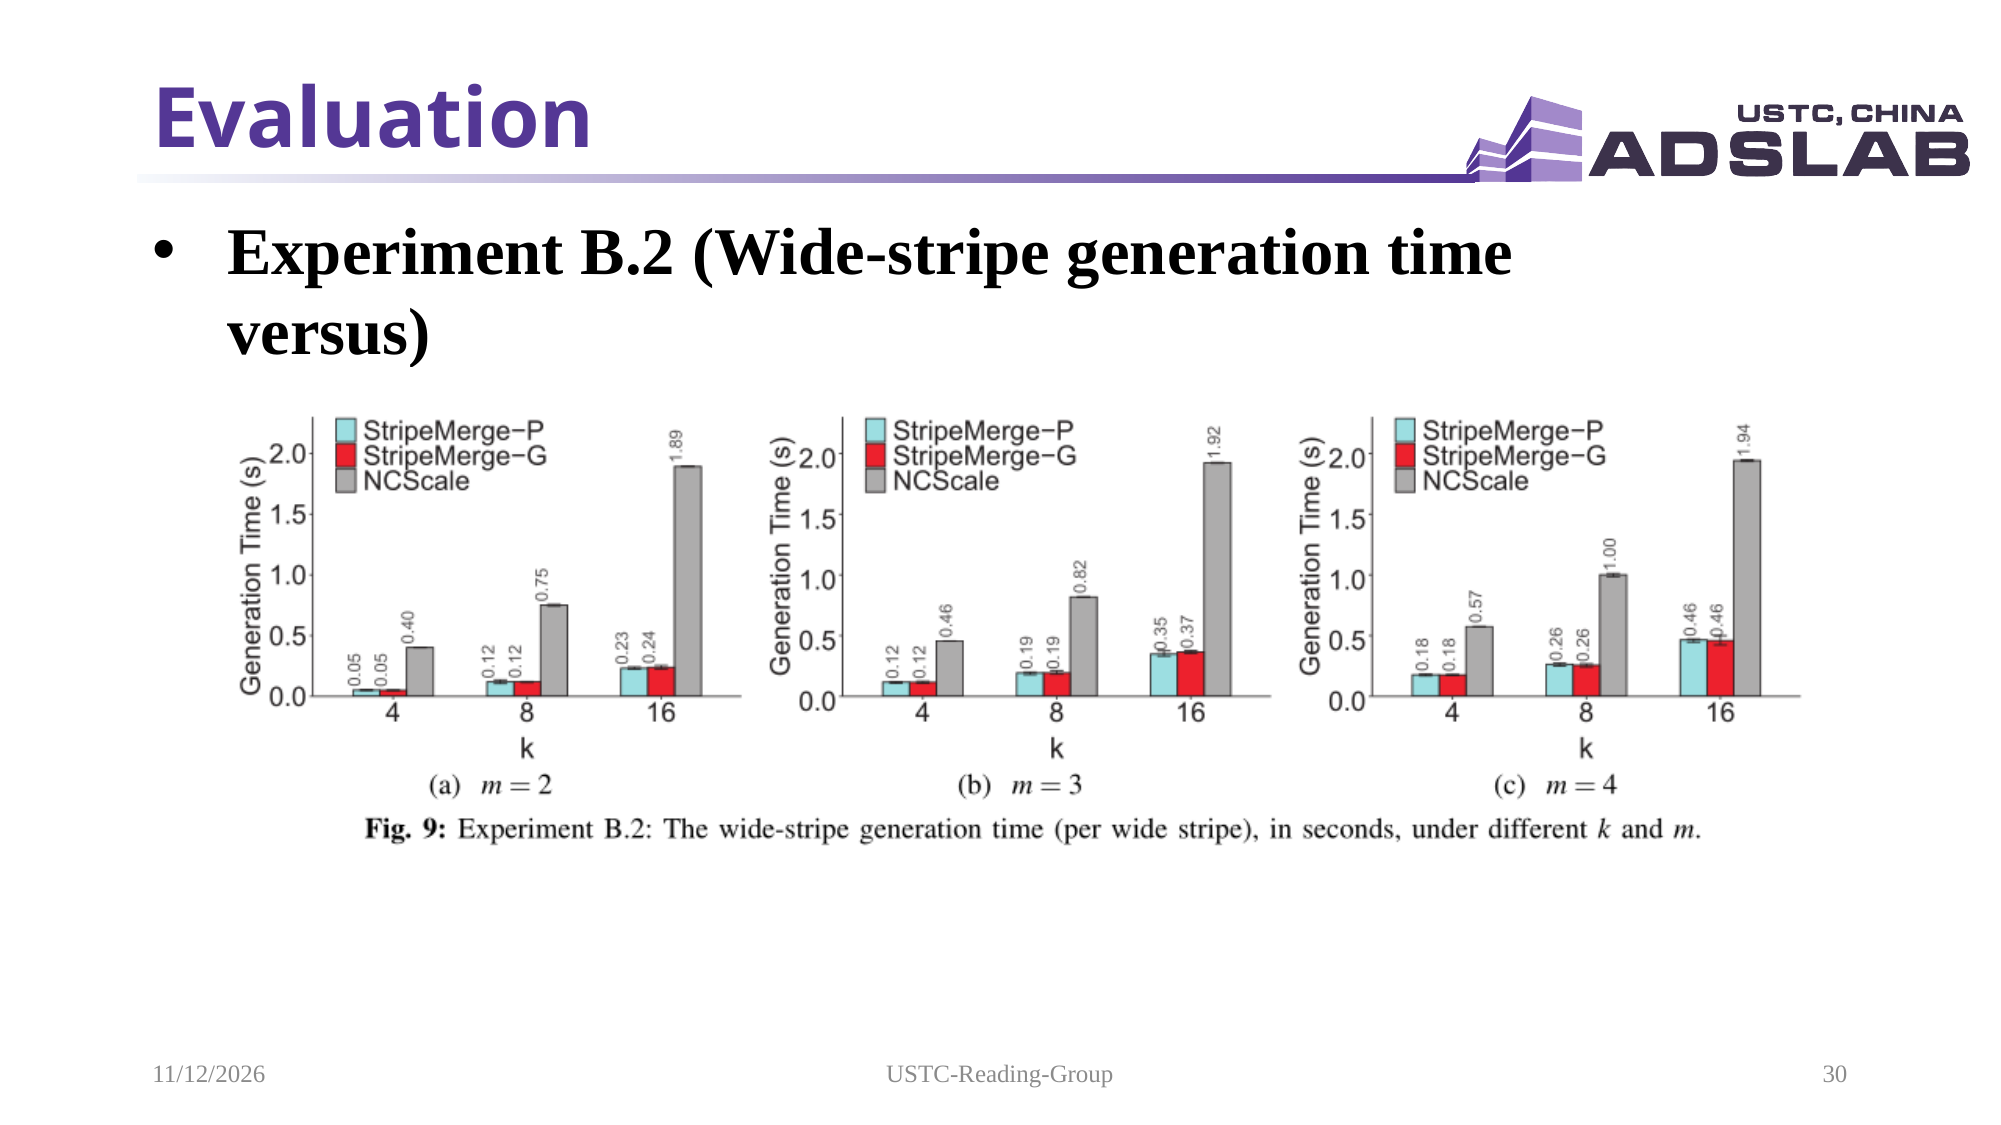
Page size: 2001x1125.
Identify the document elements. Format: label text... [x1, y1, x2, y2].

title Evaluation [137, 63, 1863, 177]
picture [137, 367, 1863, 861]
picture [1470, 93, 1976, 183]
slide_number 30 [1412, 1042, 1863, 1103]
footer USTC-Reading-Group [662, 1042, 1338, 1103]
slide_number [137, 1042, 588, 1103]
text_box Experiment B.2 (Wide-stripe generation time versus) [137, 200, 1728, 367]
